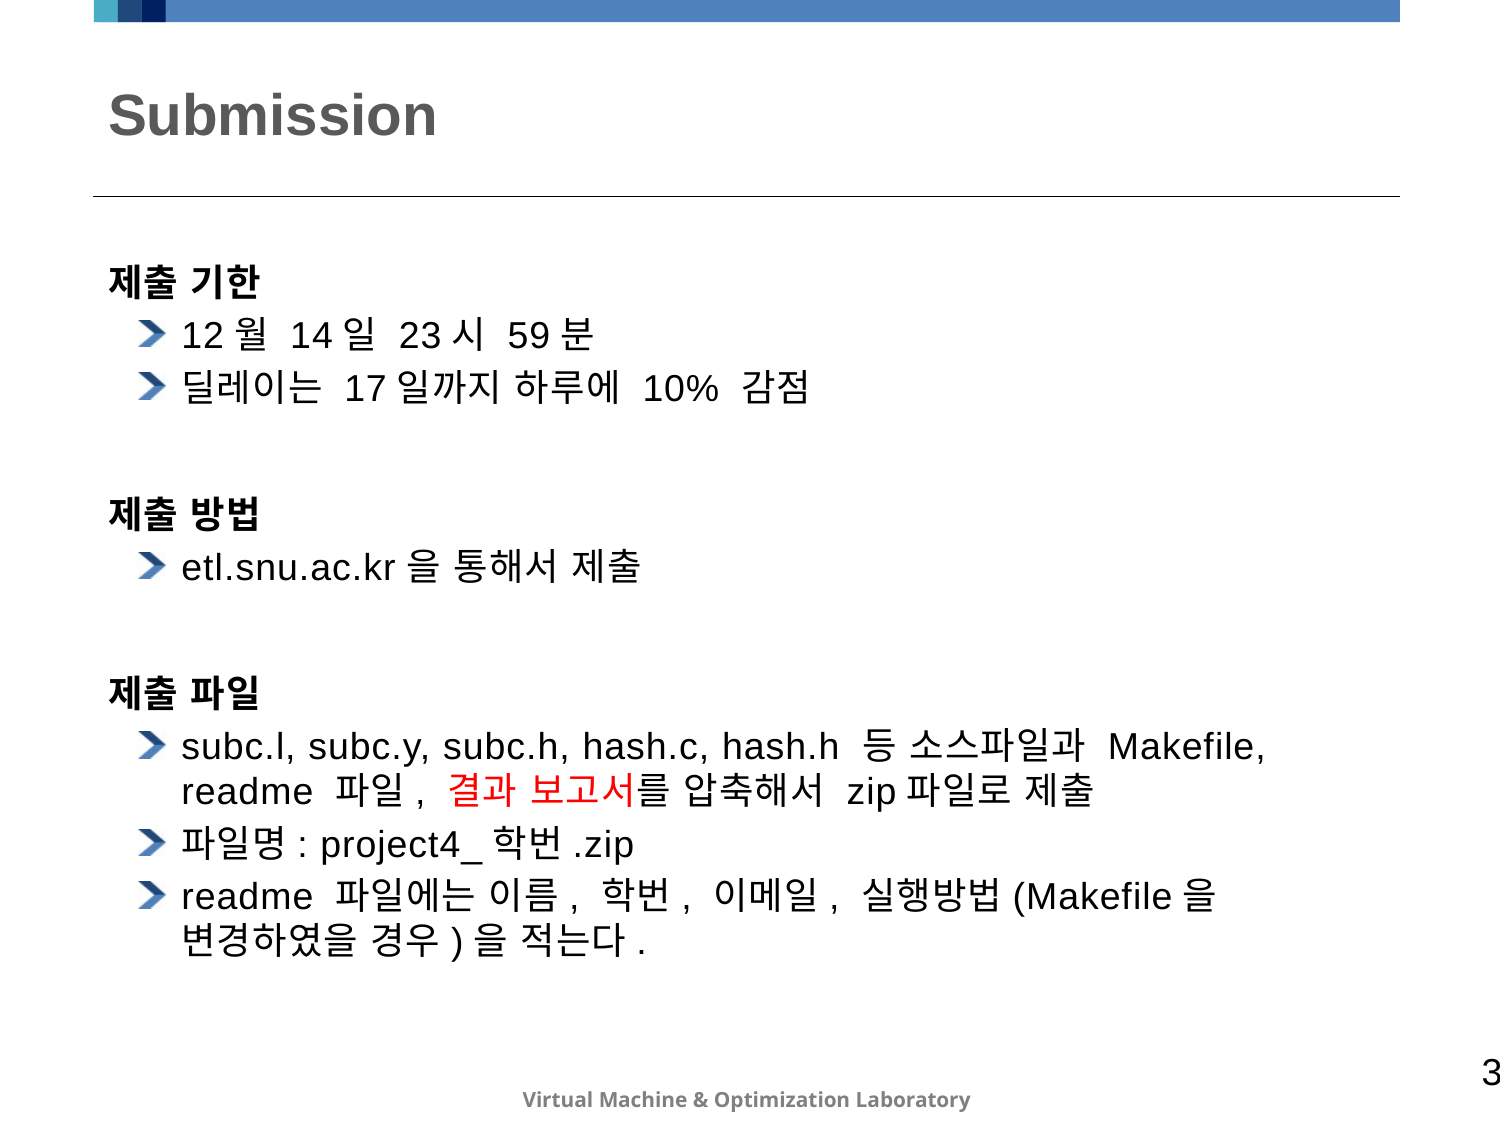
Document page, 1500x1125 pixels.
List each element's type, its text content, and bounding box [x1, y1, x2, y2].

picture [138, 731, 167, 759]
picture [138, 552, 167, 579]
picture [138, 320, 167, 347]
picture [138, 372, 167, 400]
list 제출 기한 12월 14일 23시 59분 딜레이는 17일까지 하루에 10% 감점 제출 방법 etl.snu.ac.kr을 통해서 제출 제출 파일 subc.l, subc.y, subc.h, hash.c, hash.h 등 소스파일과 Makefile, readme 파일, 결과 보고서를 압축해서 zip파일로 제출 파일명: project4_학번.zip readme 파일에는 이름, 학번, 이메일, 실행방법(Makefile을 변경하였을 경우)을 적는다. [93, 251, 1400, 1052]
title Submission [93, 55, 1400, 169]
picture [138, 881, 167, 909]
picture [138, 829, 167, 856]
